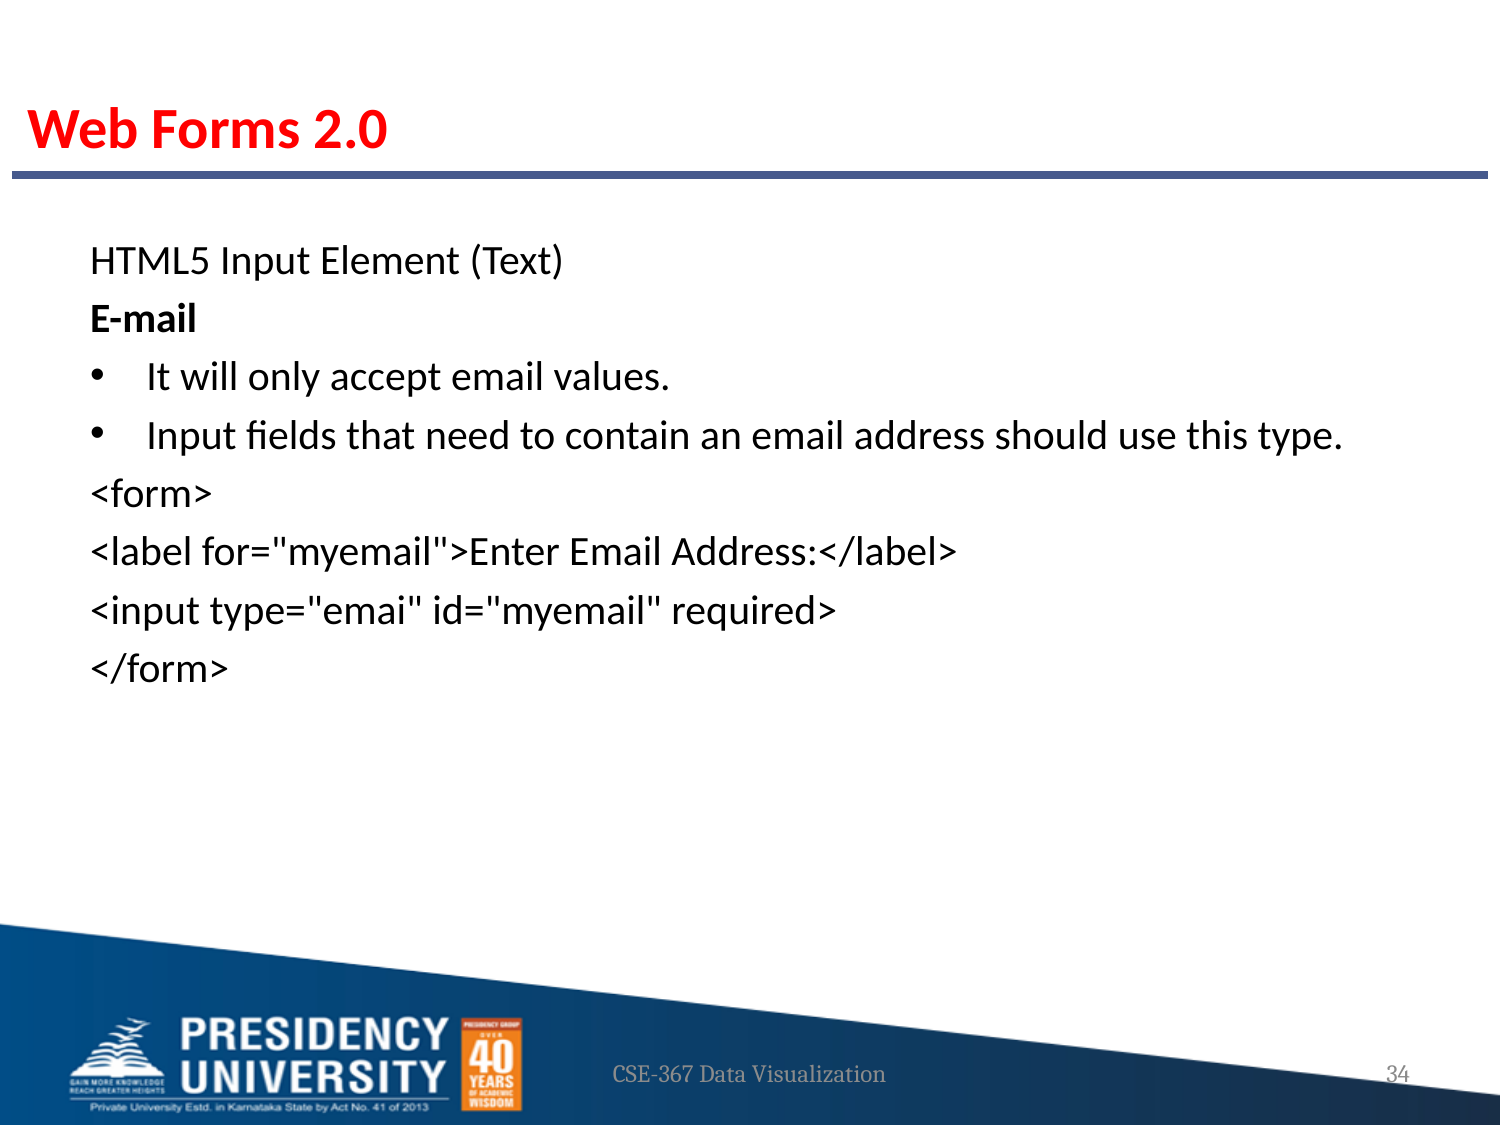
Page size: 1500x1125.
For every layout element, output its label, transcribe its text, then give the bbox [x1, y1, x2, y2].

title Web Forms 2.0 [12, 50, 1425, 168]
picture [0, 921, 1500, 1125]
list HTML5 Input Element (Text) E-mail It will only accept email values. Input fields that need to contain an email address should use this type. <form> <label for="myemail">Enter Email Address:</label> <input type="emai" id="myemail" required> </form> [75, 224, 1425, 993]
footer CSE-367 Data Visualization [512, 1042, 988, 1103]
slide_number 34 [1074, 1042, 1425, 1103]
